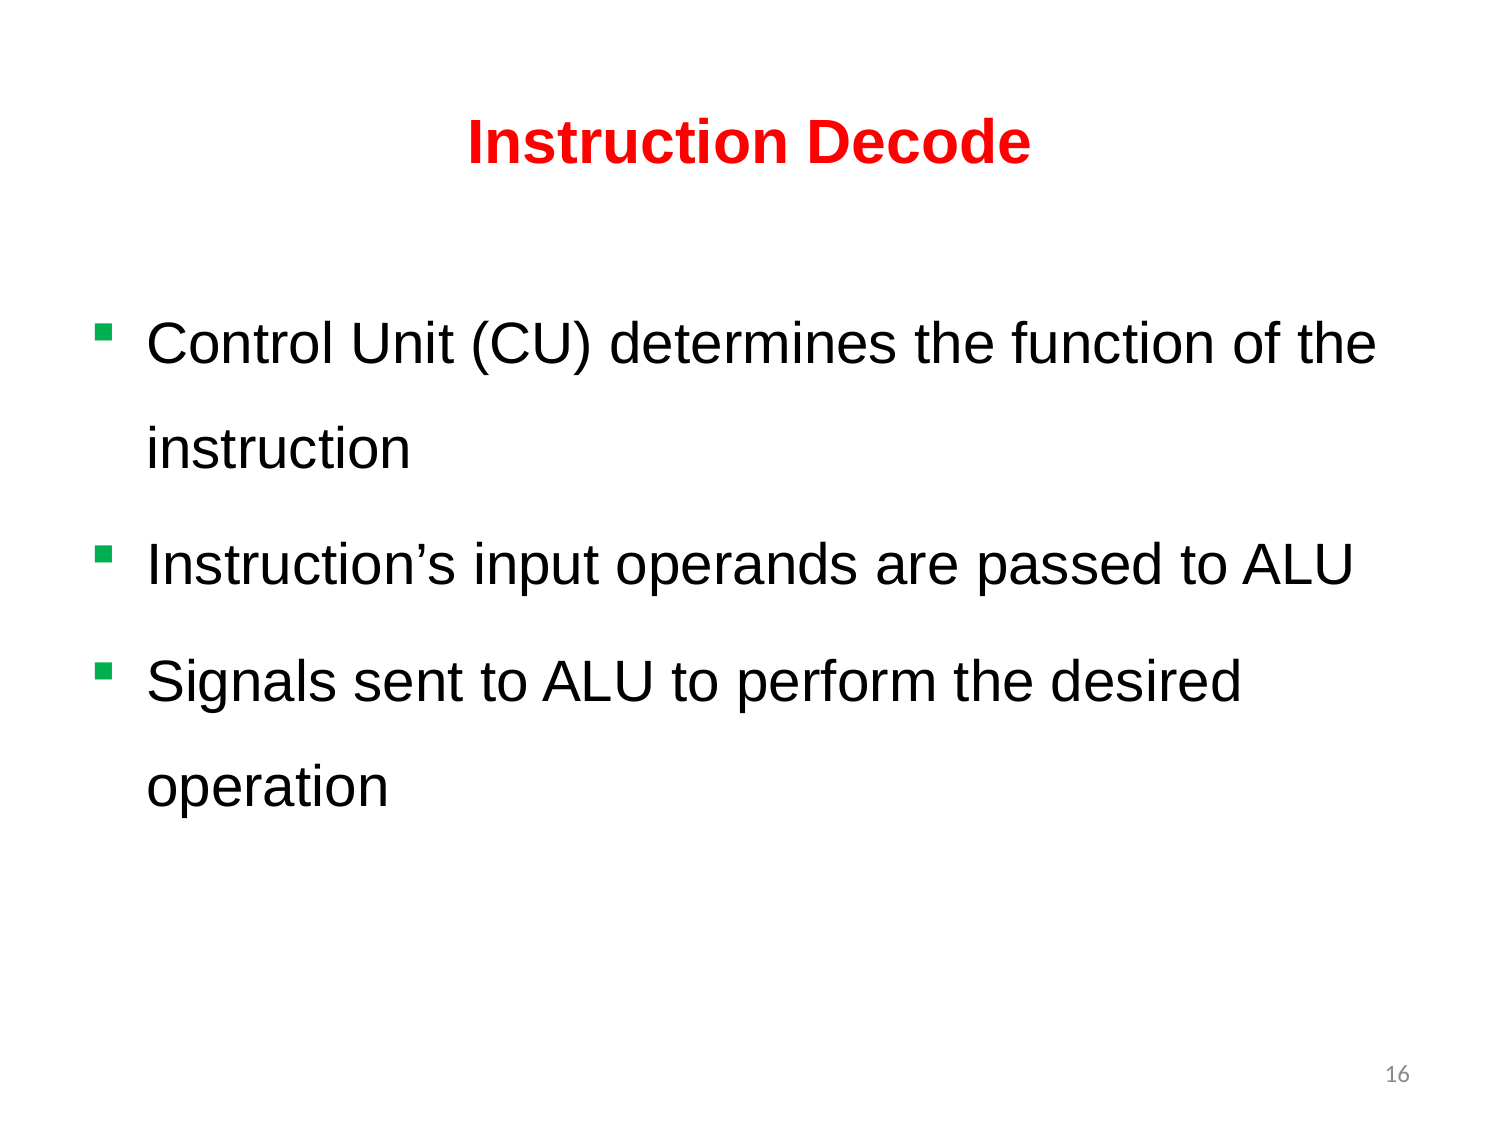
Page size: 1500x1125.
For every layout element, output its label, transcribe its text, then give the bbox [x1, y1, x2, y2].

title Instruction Decode [75, 45, 1425, 233]
slide_number 16 [1074, 1042, 1425, 1103]
list Control Unit (CU) determines the function of the instruction Instruction’s input operands are passed to ALU Signals sent to ALU to perform the desired operation [75, 262, 1425, 1005]
